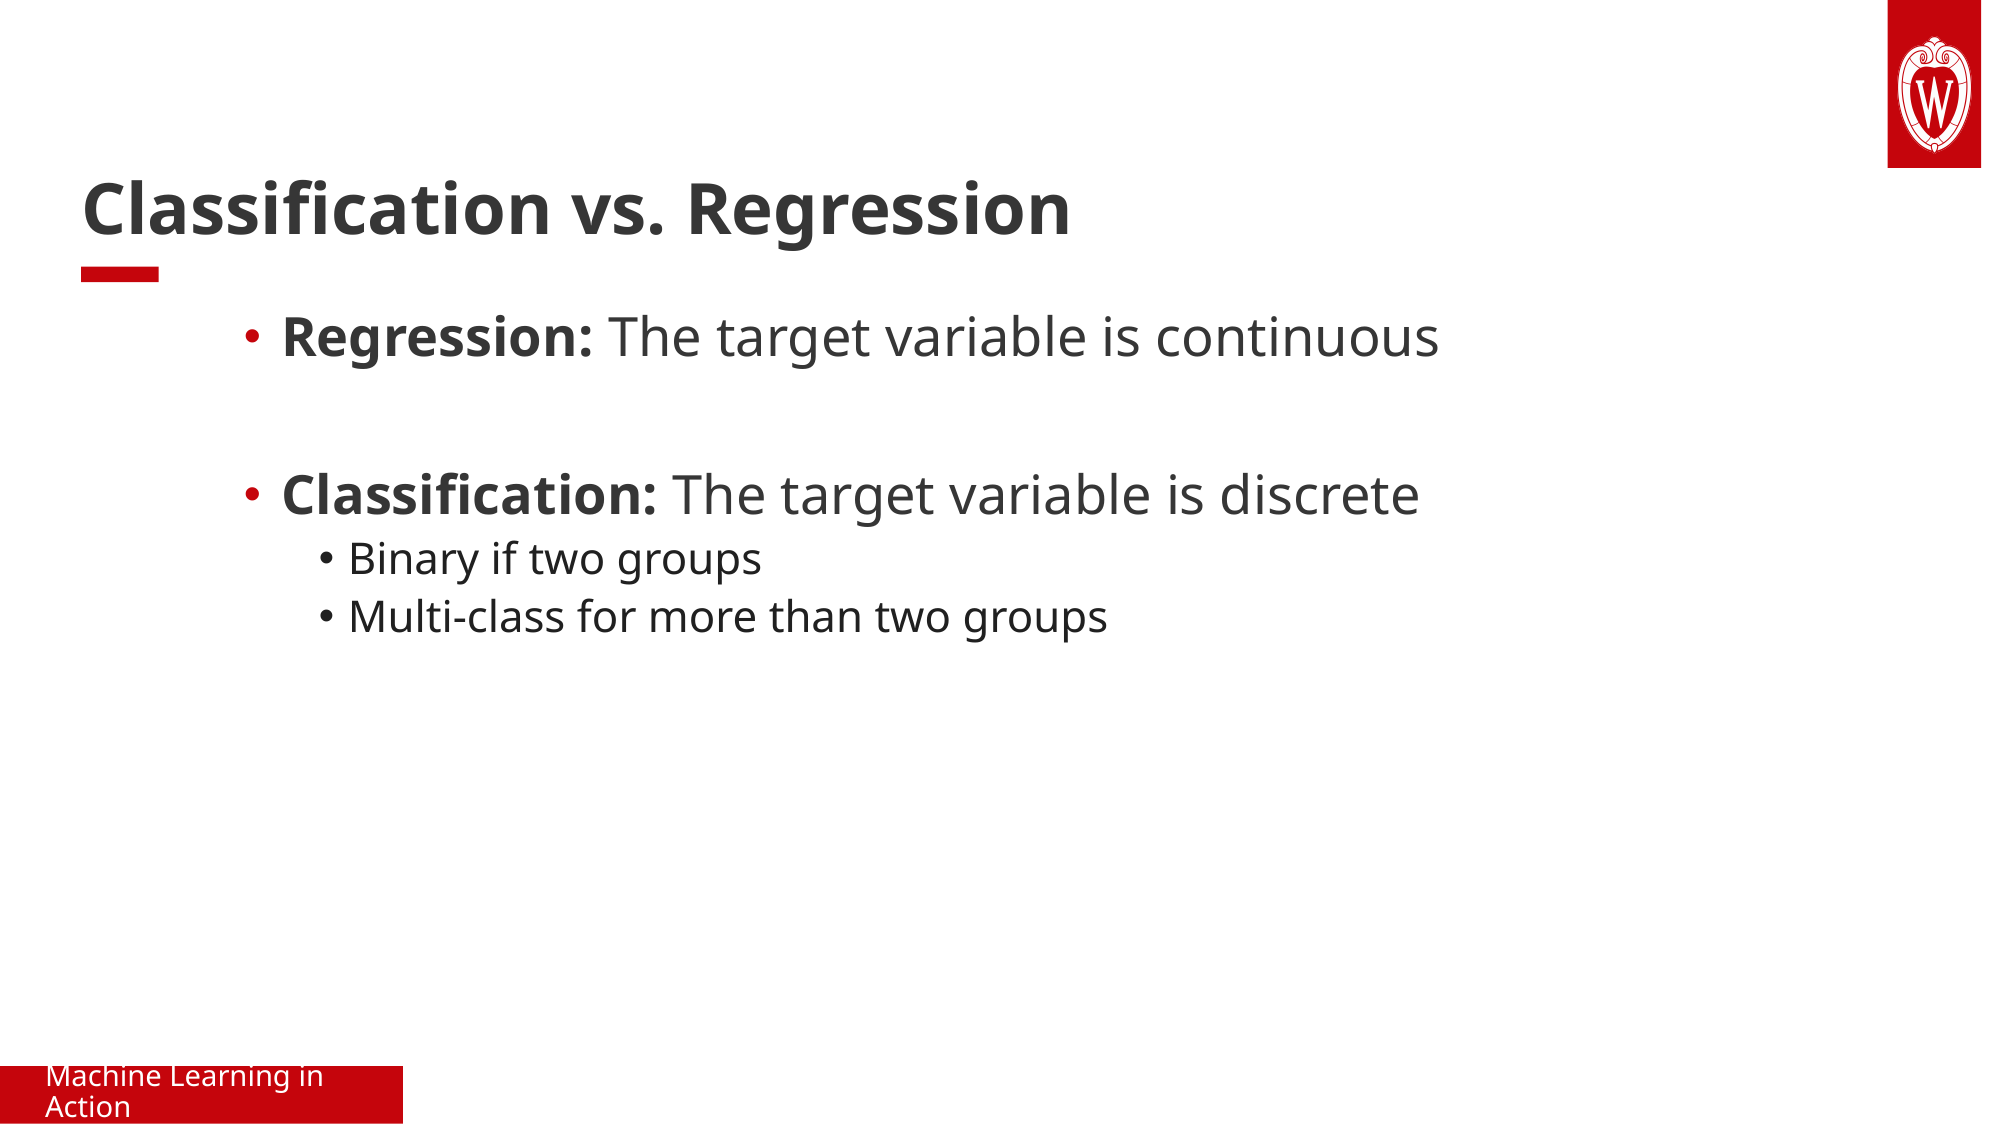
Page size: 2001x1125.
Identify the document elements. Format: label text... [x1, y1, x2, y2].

list Regression: The target variable is continuous Classification: The target variable is discrete Binary if two groups Multi-class for more than two groups [243, 301, 1832, 1032]
picture [1897, 36, 1972, 154]
list Machine Learning in Action [0, 1066, 403, 1124]
title Classification vs. Regression [81, 75, 1832, 250]
